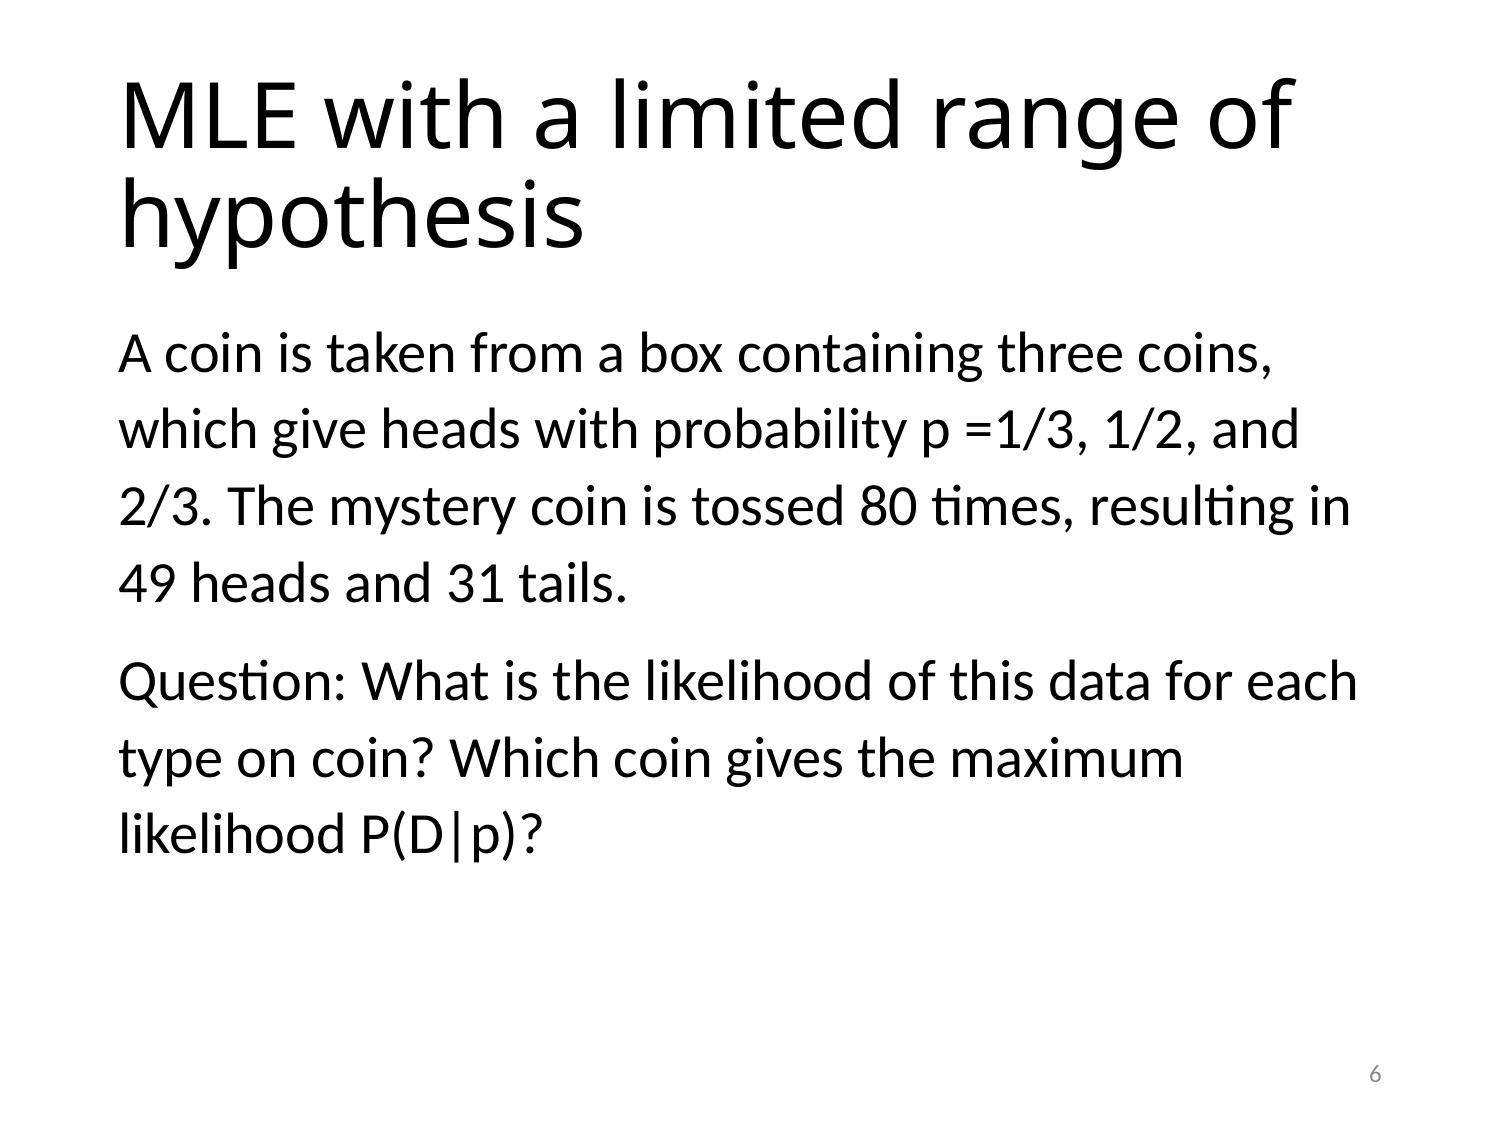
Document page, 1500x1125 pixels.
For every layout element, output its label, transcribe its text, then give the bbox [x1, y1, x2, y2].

list A coin is taken from a box containing three coins, which give heads with probability p =1/3, 1/2, and 2/3. The mystery coin is tossed 80 times, resulting in 49 heads and 31 tails. Question: What is the likelihood of this data for each type on coin? Which coin gives the maximum likelihood P(D|p)? [103, 299, 1397, 1014]
slide_number 6 [1059, 1042, 1397, 1103]
title MLE with a limited range of hypothesis [103, 59, 1397, 278]
